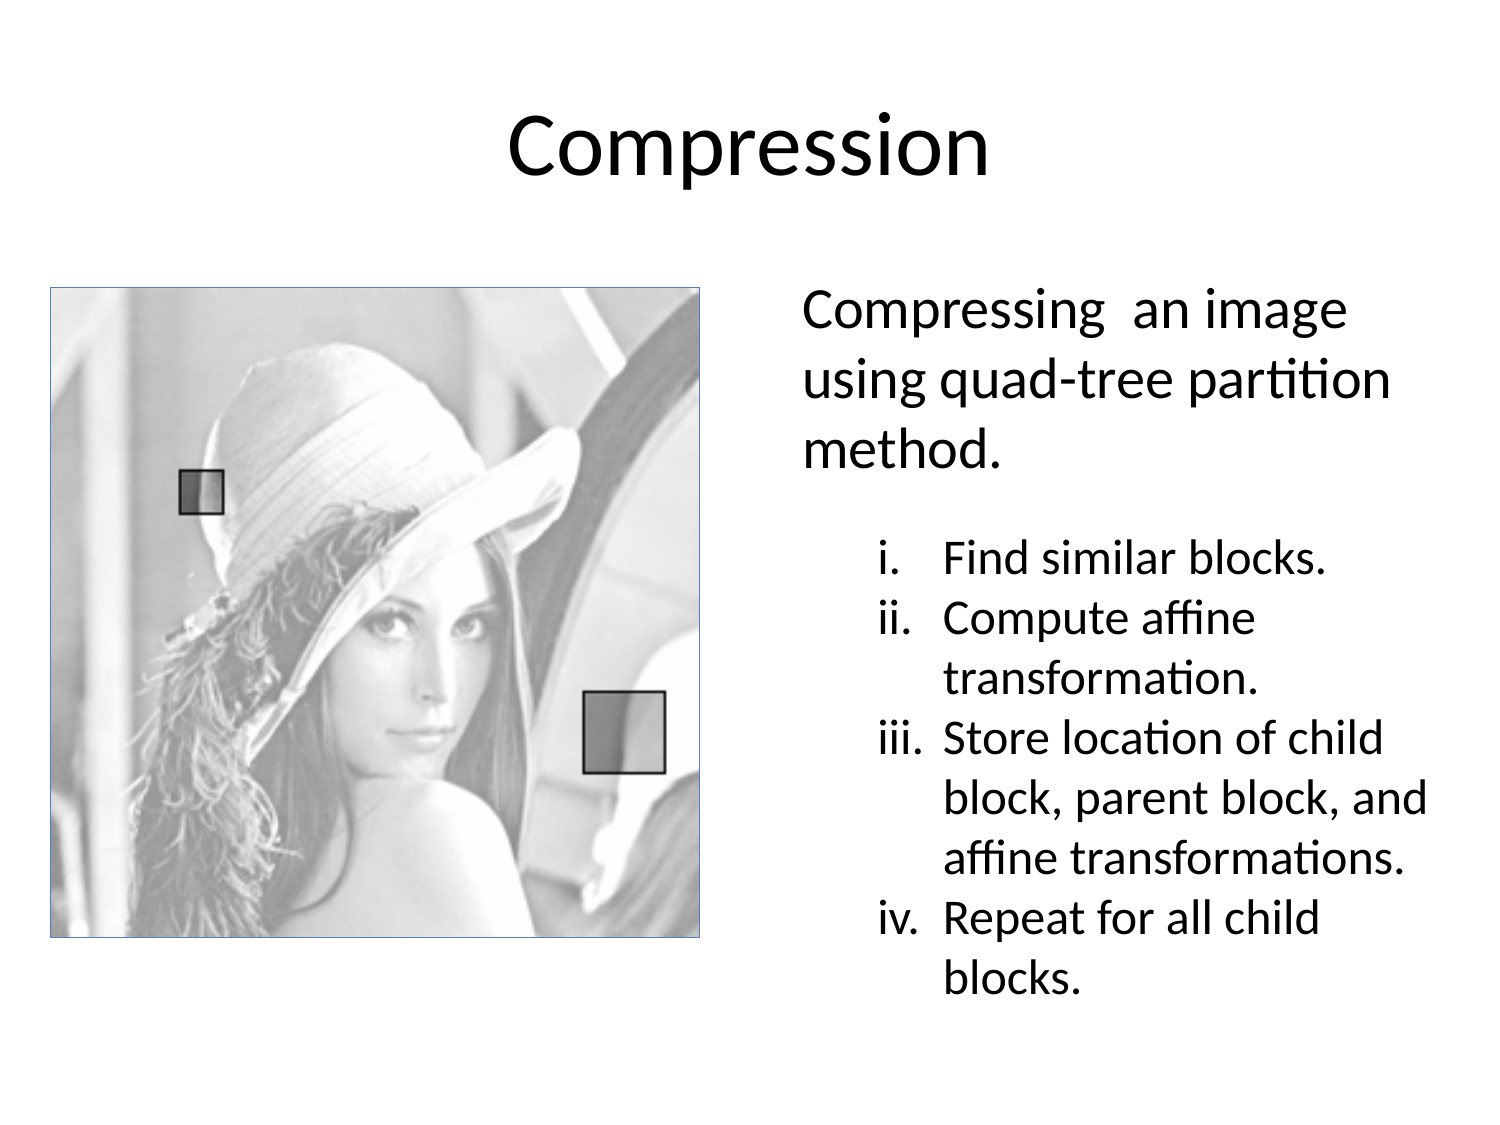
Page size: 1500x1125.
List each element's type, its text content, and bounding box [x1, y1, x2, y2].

title Compression [75, 45, 1425, 233]
text_box Compressing an image using quad-tree partition method. Find similar blocks. Compute affine transformation. Store location of child block, parent block, and affine transformations. Repeat for all child blocks. [787, 262, 1463, 1013]
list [49, 287, 701, 938]
